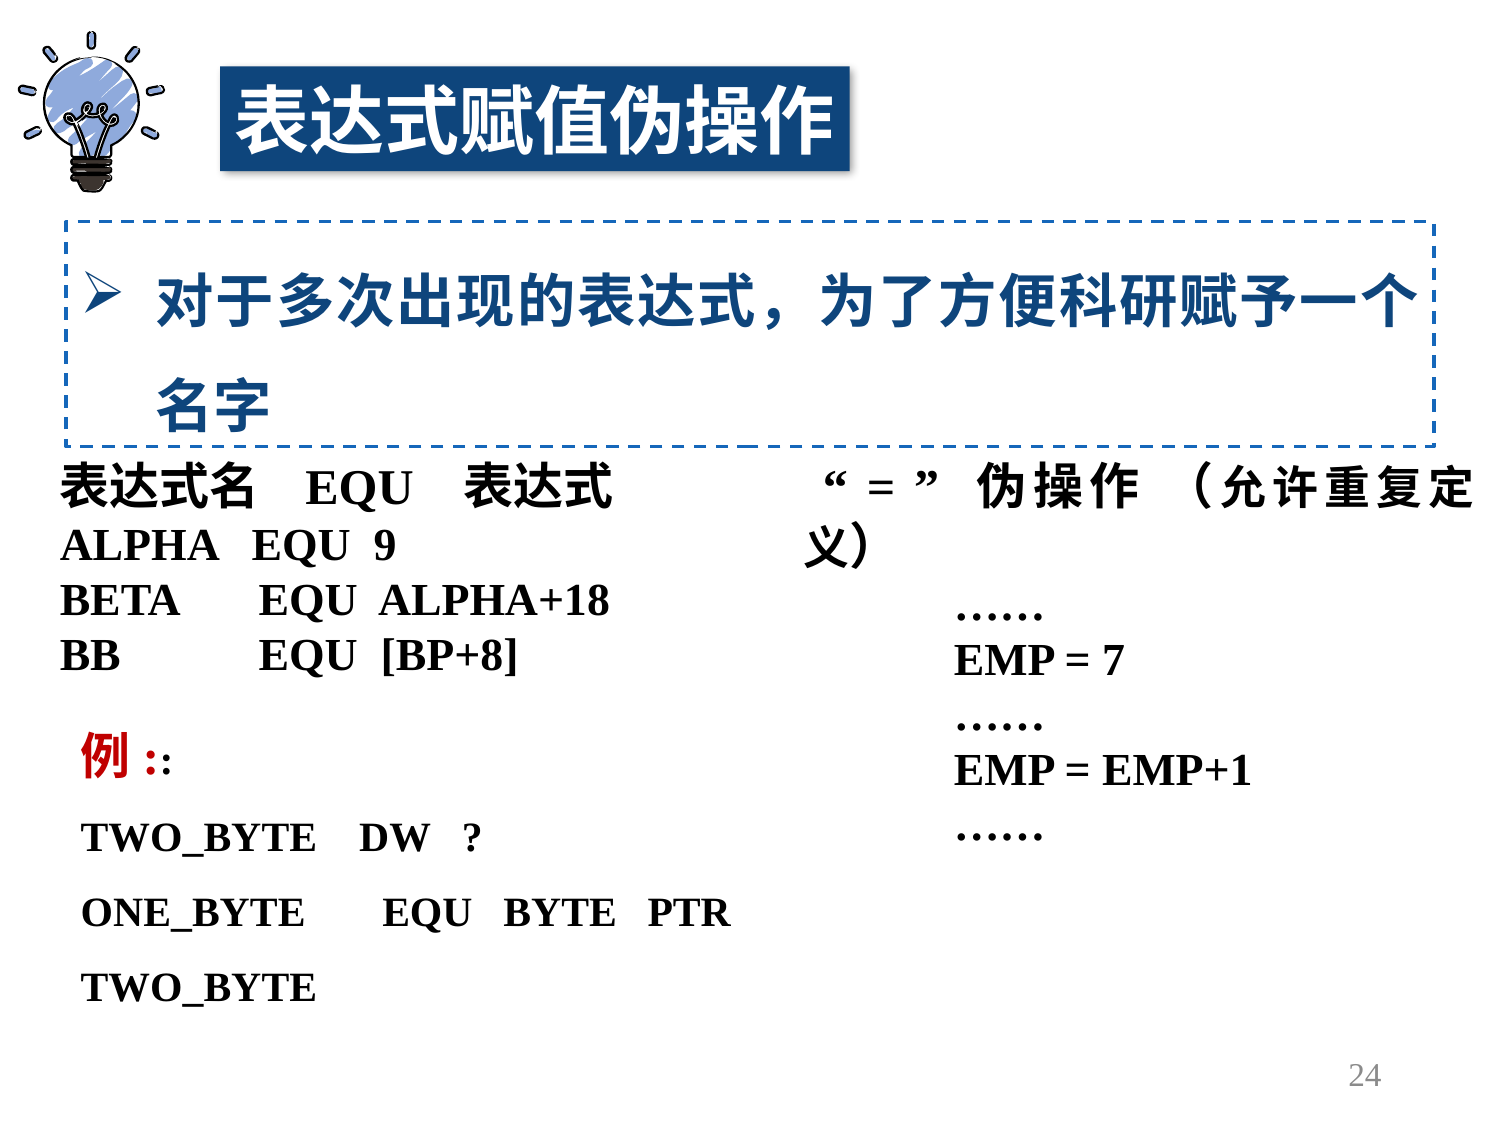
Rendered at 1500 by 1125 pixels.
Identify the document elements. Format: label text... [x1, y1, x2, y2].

text_box 表达式赋值伪操作 [220, 66, 850, 172]
text_box 表达式名 EQU 表达式 ALPHA EQU 9 BETA EQU ALPHA+18 BB EQU [BP+8] [44, 447, 789, 688]
text_box “ = ” 伪操作 （允许重复定义） …… EMP = 7 …… EMP = EMP+1 …… [789, 447, 1490, 858]
text_box 对于多次出现的表达式，为了方便科研赋予一个名字 [65, 221, 1435, 447]
slide_number 24 [1059, 1042, 1397, 1103]
text_box 例:: TWO_BYTE DW ? ONE_BYTE EQU BYTE PTR TWO_BYTE [65, 688, 777, 1017]
